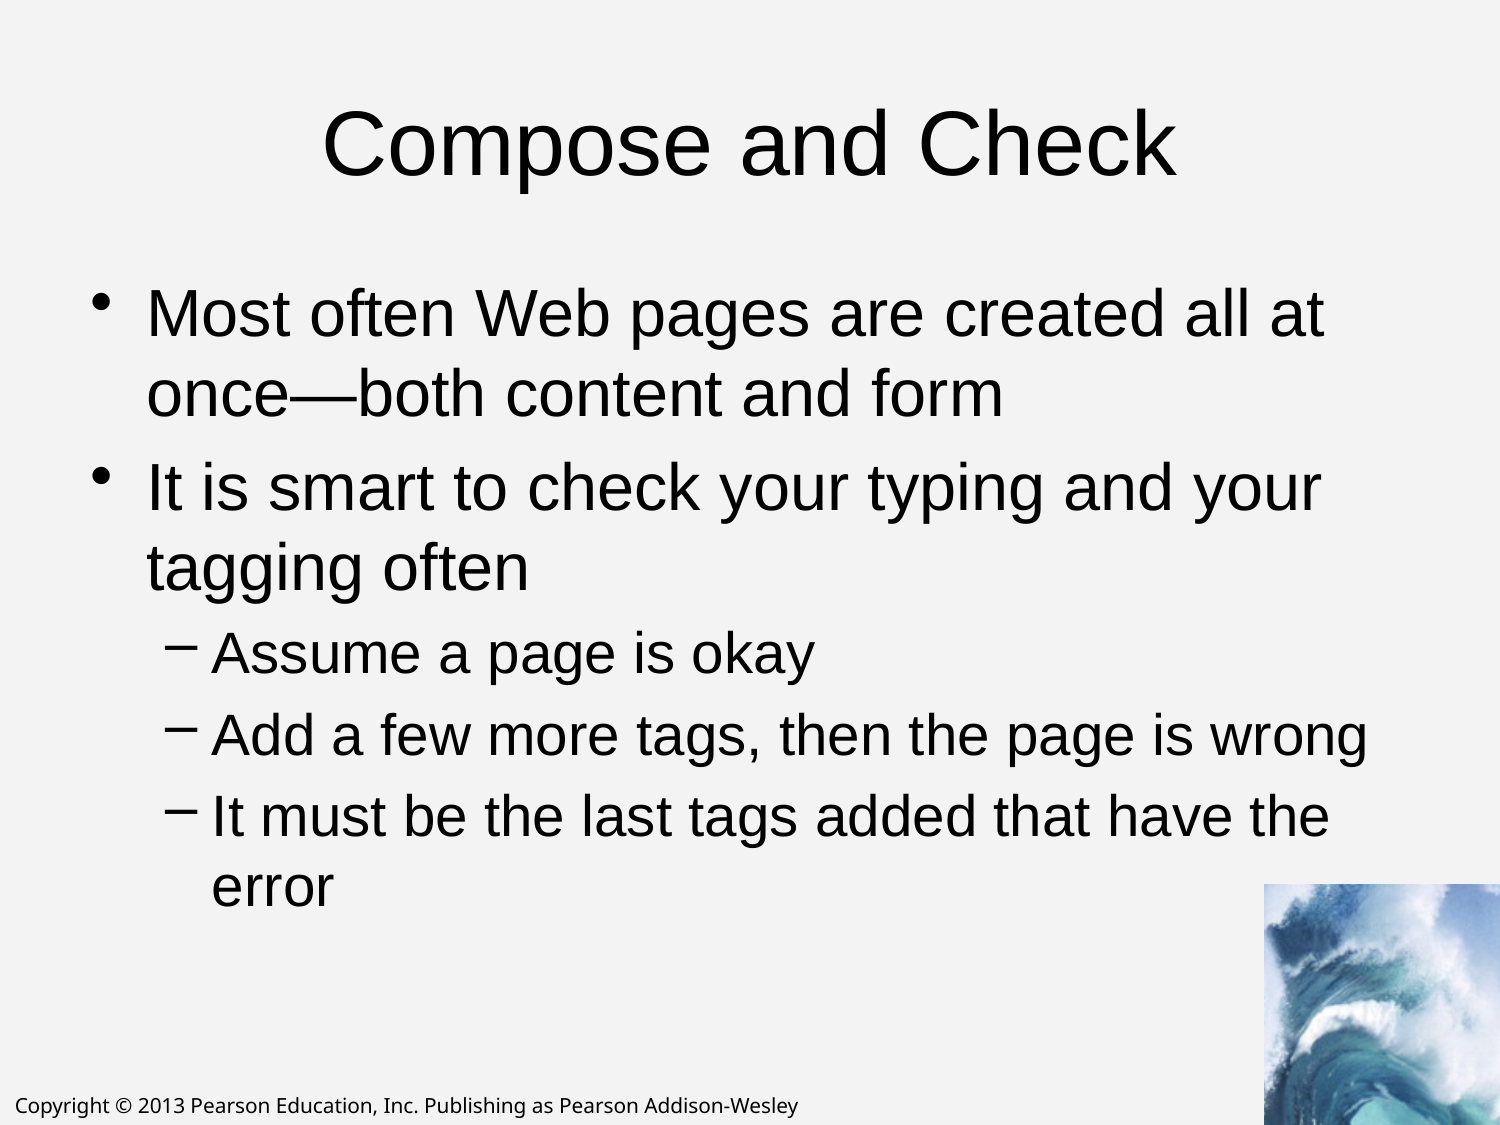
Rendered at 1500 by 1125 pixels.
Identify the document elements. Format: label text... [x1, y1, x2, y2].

list Most often Web pages are created all at once—both content and form It is smart to check your typing and your tagging often Assume a page is okay Add a few more tags, then the page is wrong It must be the last tags added that have the error [74, 262, 1426, 1006]
picture [1264, 884, 1500, 1125]
title Compose and Check [74, 44, 1426, 233]
